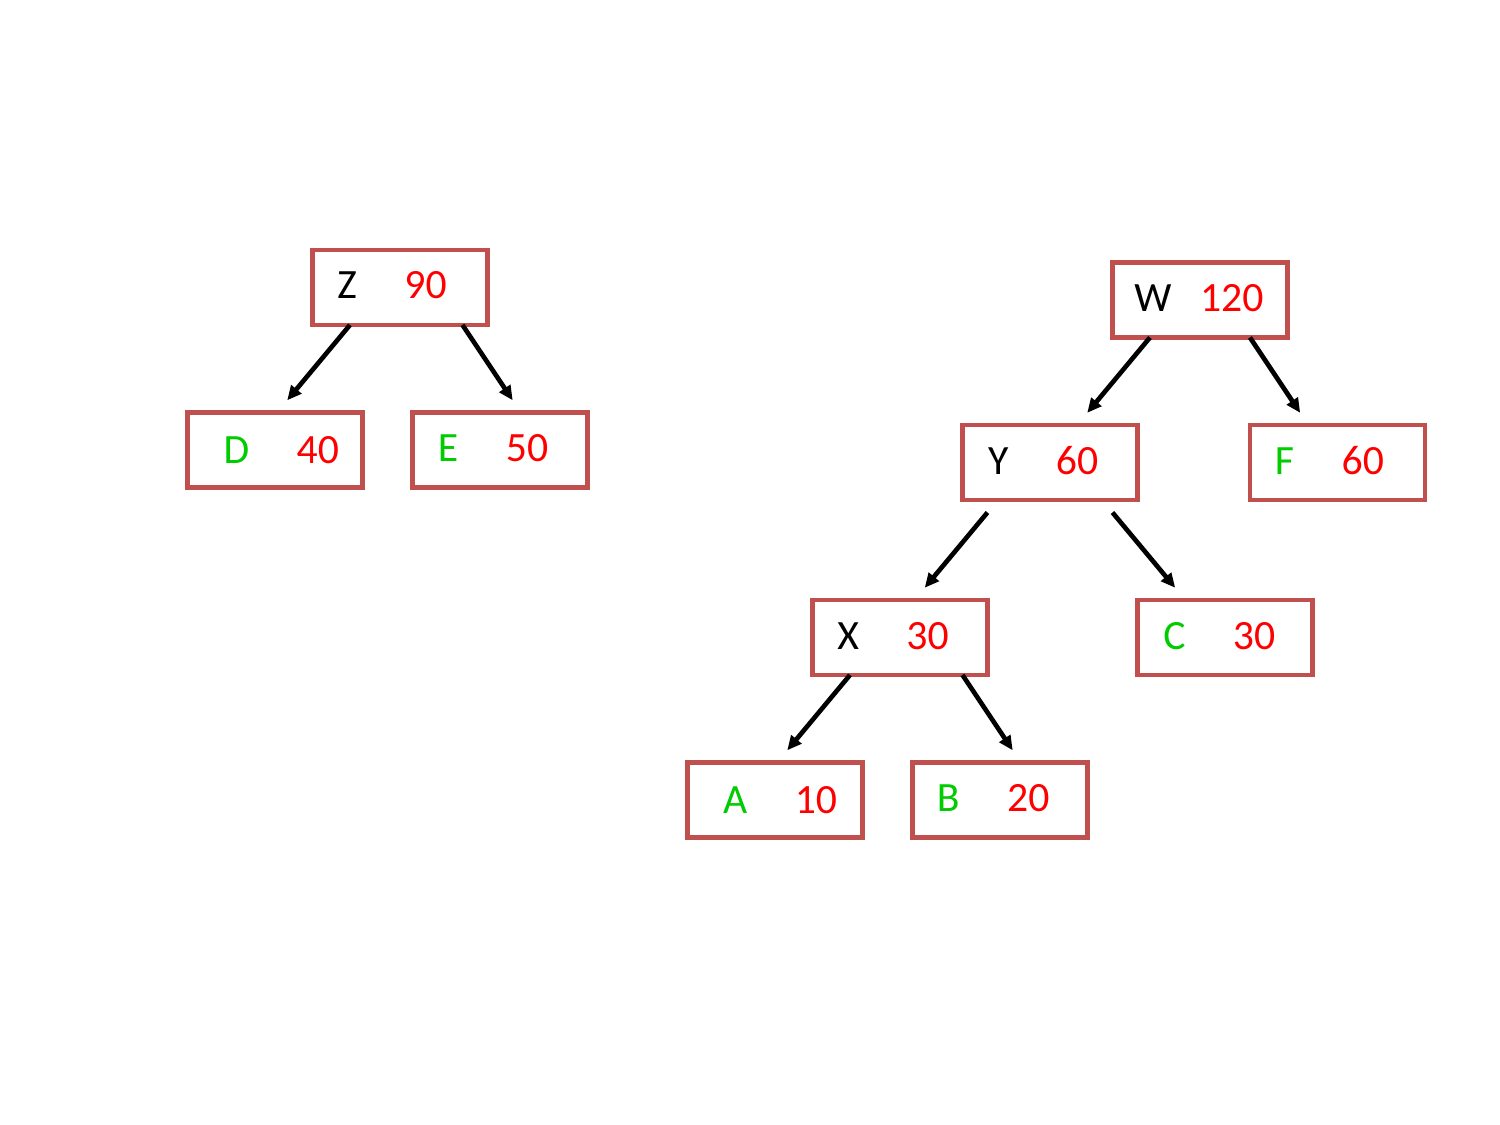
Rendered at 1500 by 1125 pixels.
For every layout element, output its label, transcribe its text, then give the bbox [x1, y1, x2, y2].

text_box [187, 412, 363, 488]
text_box W 120 [1119, 262, 1279, 328]
text_box [1112, 262, 1288, 338]
text_box B 20 [922, 762, 1065, 828]
text_box [787, 674, 851, 751]
text_box [462, 324, 513, 400]
text_box A 10 [708, 764, 853, 830]
text_box Y 60 [973, 425, 1114, 490]
text_box [287, 324, 351, 400]
text_box [1087, 337, 1151, 413]
text_box [924, 512, 988, 588]
text_box [812, 599, 988, 675]
text_box [687, 762, 863, 838]
text_box D 40 [208, 414, 355, 480]
text_box C 30 [1148, 600, 1291, 665]
text_box [962, 674, 1013, 751]
text_box X 30 [822, 600, 964, 665]
text_box [1137, 599, 1313, 675]
text_box [1250, 424, 1425, 500]
text_box [962, 424, 1138, 500]
text_box F 60 [1260, 425, 1400, 490]
text_box [1249, 337, 1300, 413]
text_box [912, 762, 1088, 838]
text_box [412, 412, 588, 488]
text_box E 50 [423, 412, 564, 478]
text_box [1112, 512, 1175, 588]
text_box Z 90 [322, 249, 462, 315]
text_box [312, 249, 488, 325]
